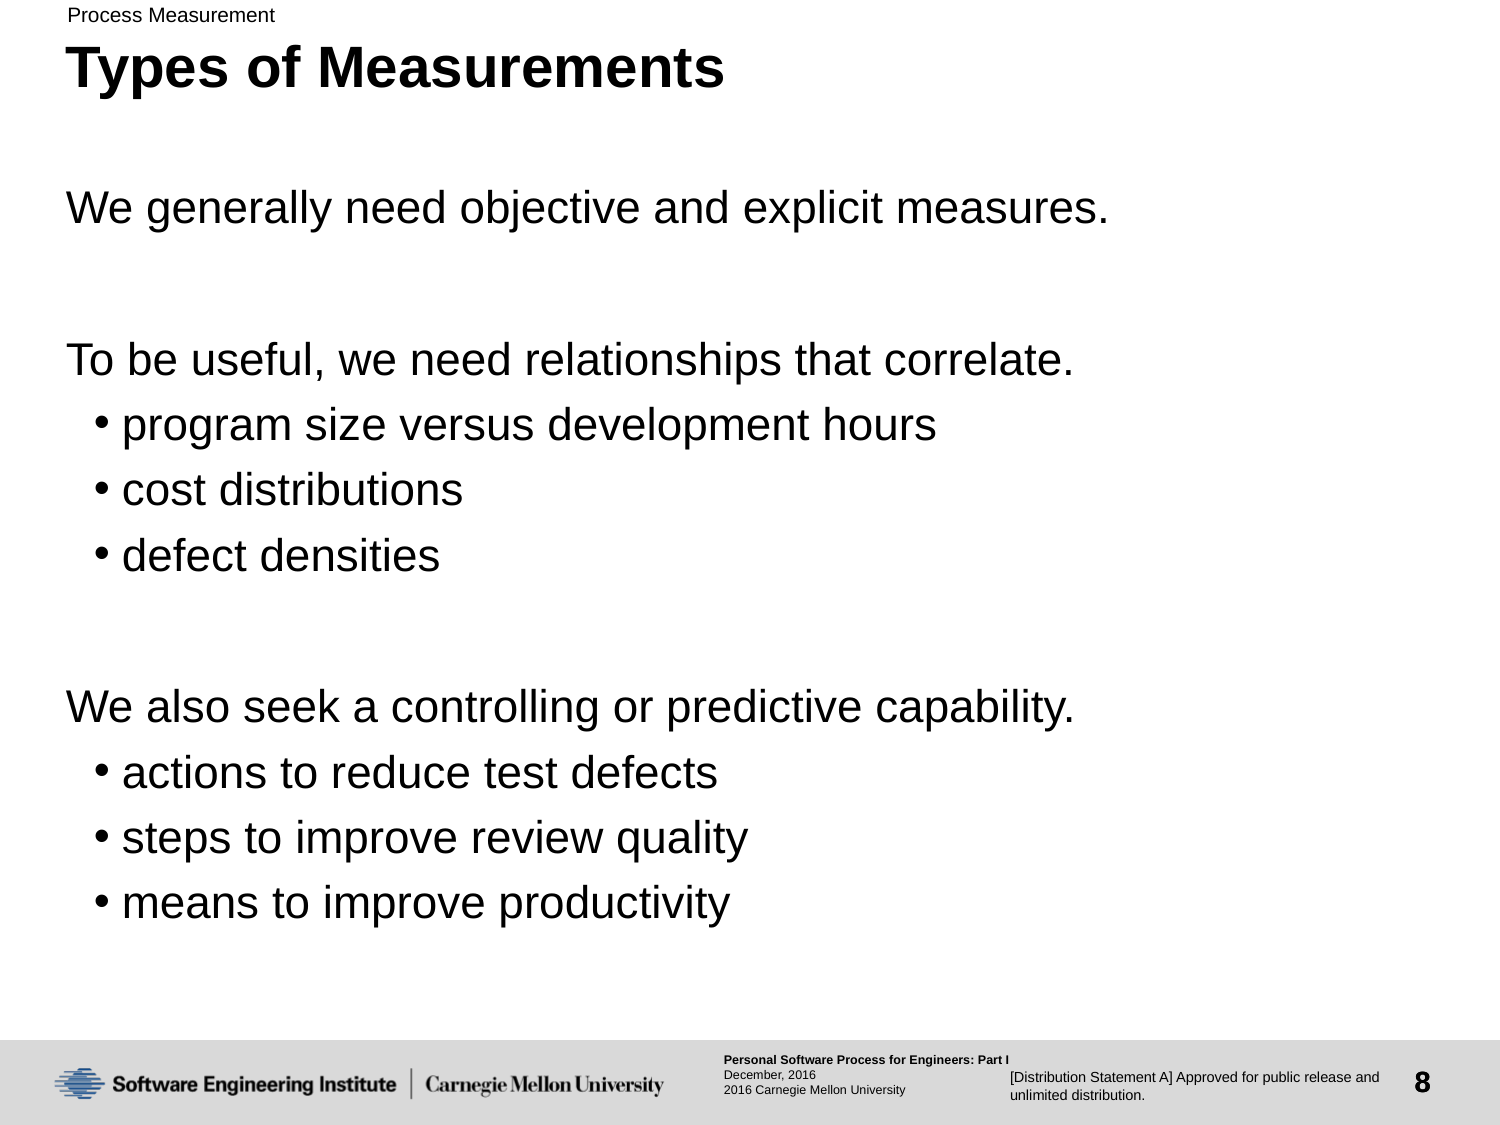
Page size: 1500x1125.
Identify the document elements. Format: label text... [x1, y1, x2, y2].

picture [46, 1061, 673, 1104]
list We generally need objective and explicit measures. To be useful, we need relationships that correlate. program size versus development hours cost distributions defect densities We also seek a controlling or predictive capability. actions to reduce test defects steps to improve review quality means to improve productivity [65, 177, 1431, 1000]
title Types of Measurements [65, 37, 1313, 148]
